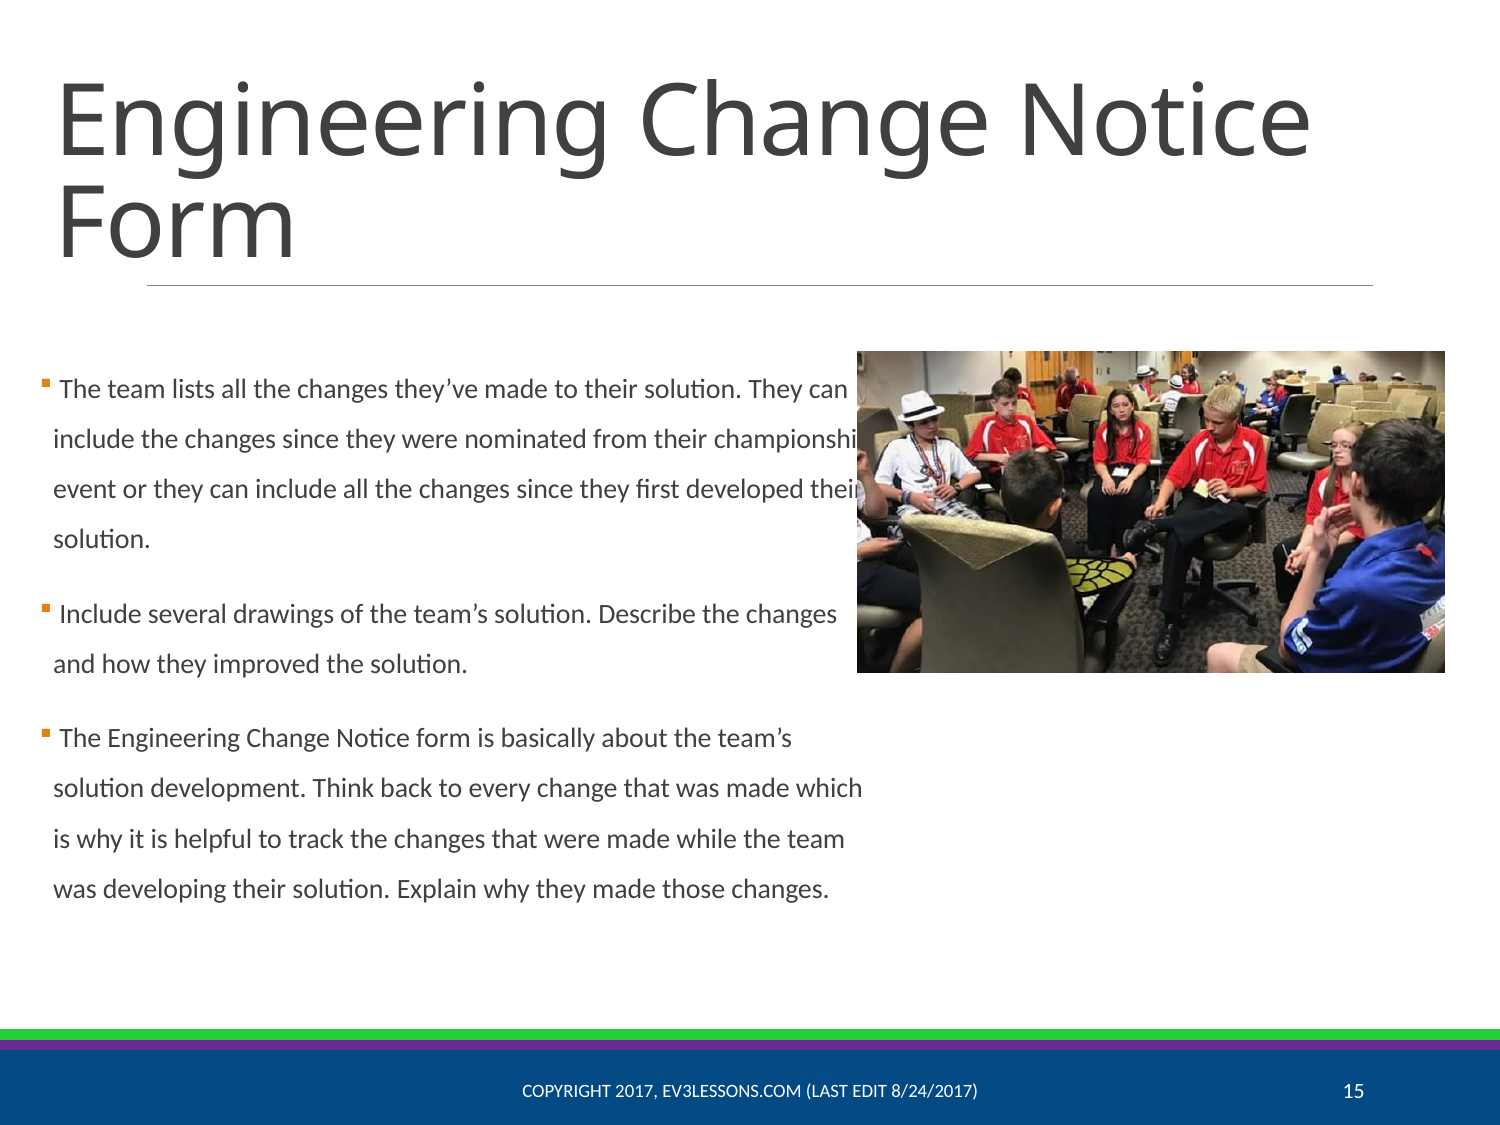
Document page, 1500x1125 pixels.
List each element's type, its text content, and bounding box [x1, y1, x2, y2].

list The team lists all the changes they’ve made to their solution. They can include the changes since they were nominated from their championship event or they can include all the changes since they first developed their solution. Include several drawings of the team’s solution. Describe the changes and how they improved the solution. The Engineering Change Notice form is basically about the team’s solution development. Think back to every change that was made which is why it is helpful to track the changes that were made while the team was developing their solution. Explain why they made those changes. [39, 345, 873, 963]
title Engineering Change Notice Form [39, 47, 1464, 285]
picture [856, 351, 1446, 673]
slide_number 15 [1218, 1059, 1380, 1120]
footer Copyright 2017, EV3Lessons.com (Last Edit 8/24/2017) [453, 1059, 1047, 1120]
